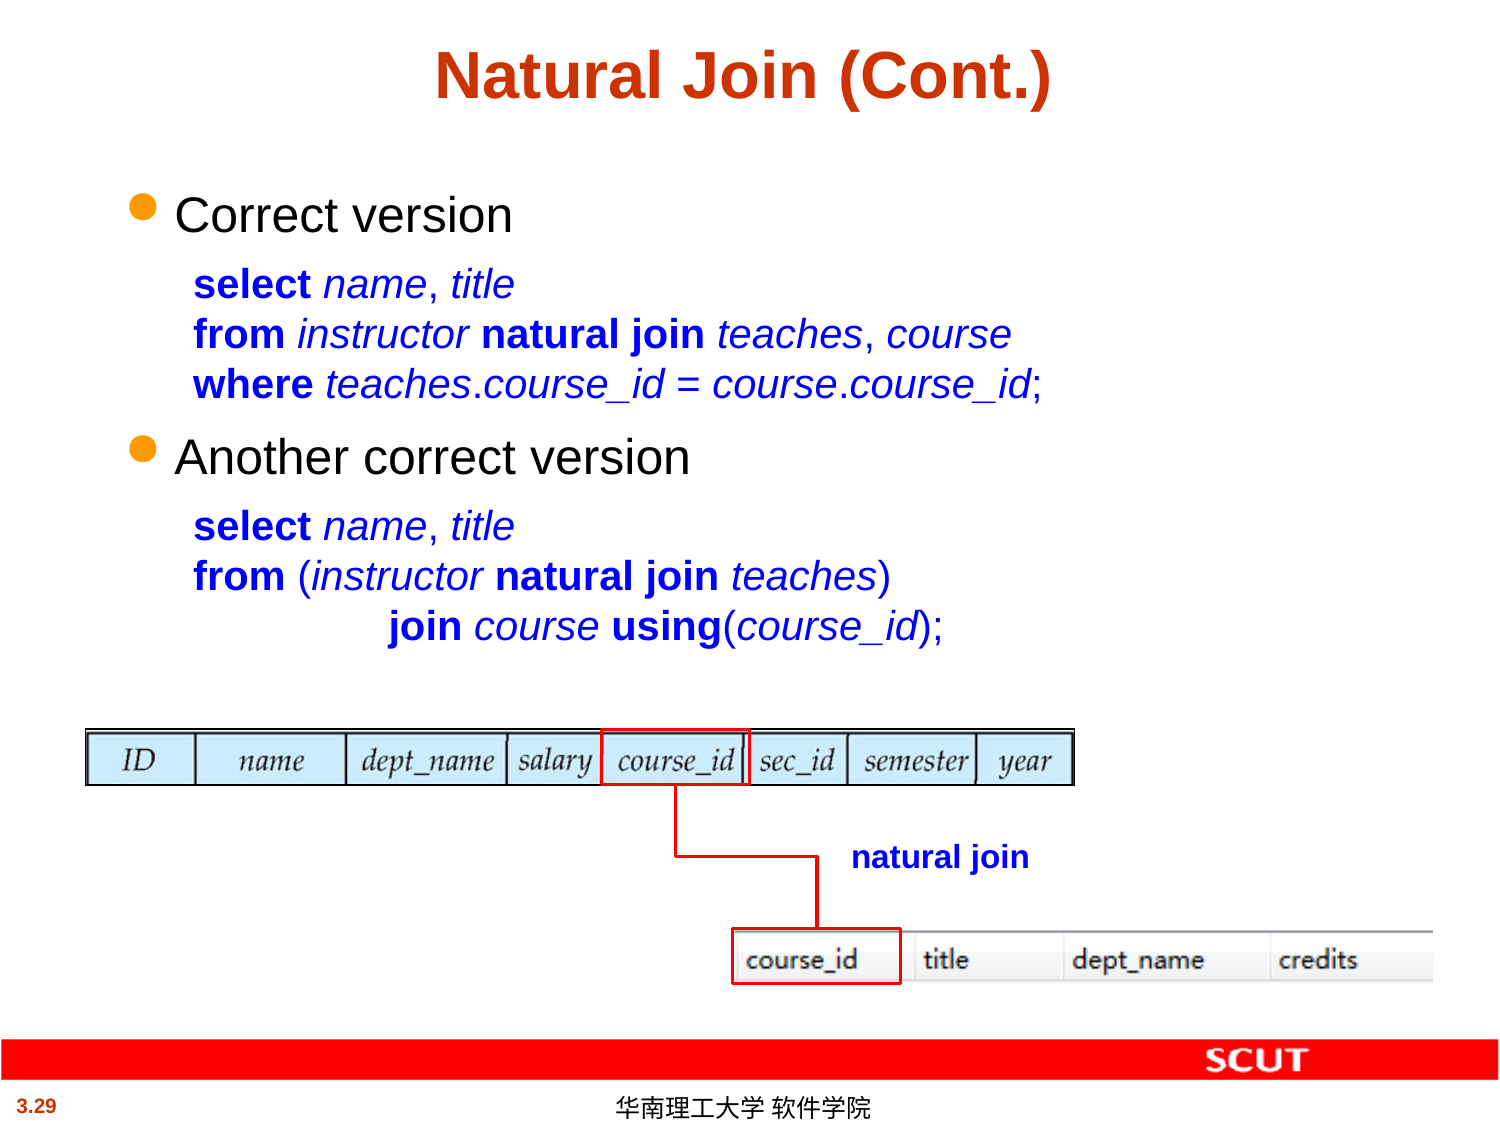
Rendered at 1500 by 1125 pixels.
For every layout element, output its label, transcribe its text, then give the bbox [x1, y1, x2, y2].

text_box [673, 785, 819, 928]
picture [0, 1038, 1500, 1083]
text_box natural join [836, 827, 1055, 883]
picture [85, 729, 1074, 785]
picture [734, 929, 1433, 984]
list Correct version select name, title from instructor natural join teaches, course where teaches.course_id = course.course_id; Another correct version select name, title from (instructor natural join teaches) join course using(course_id); [37, 174, 1450, 1038]
title Natural Join (Cont.) [37, 18, 1452, 120]
